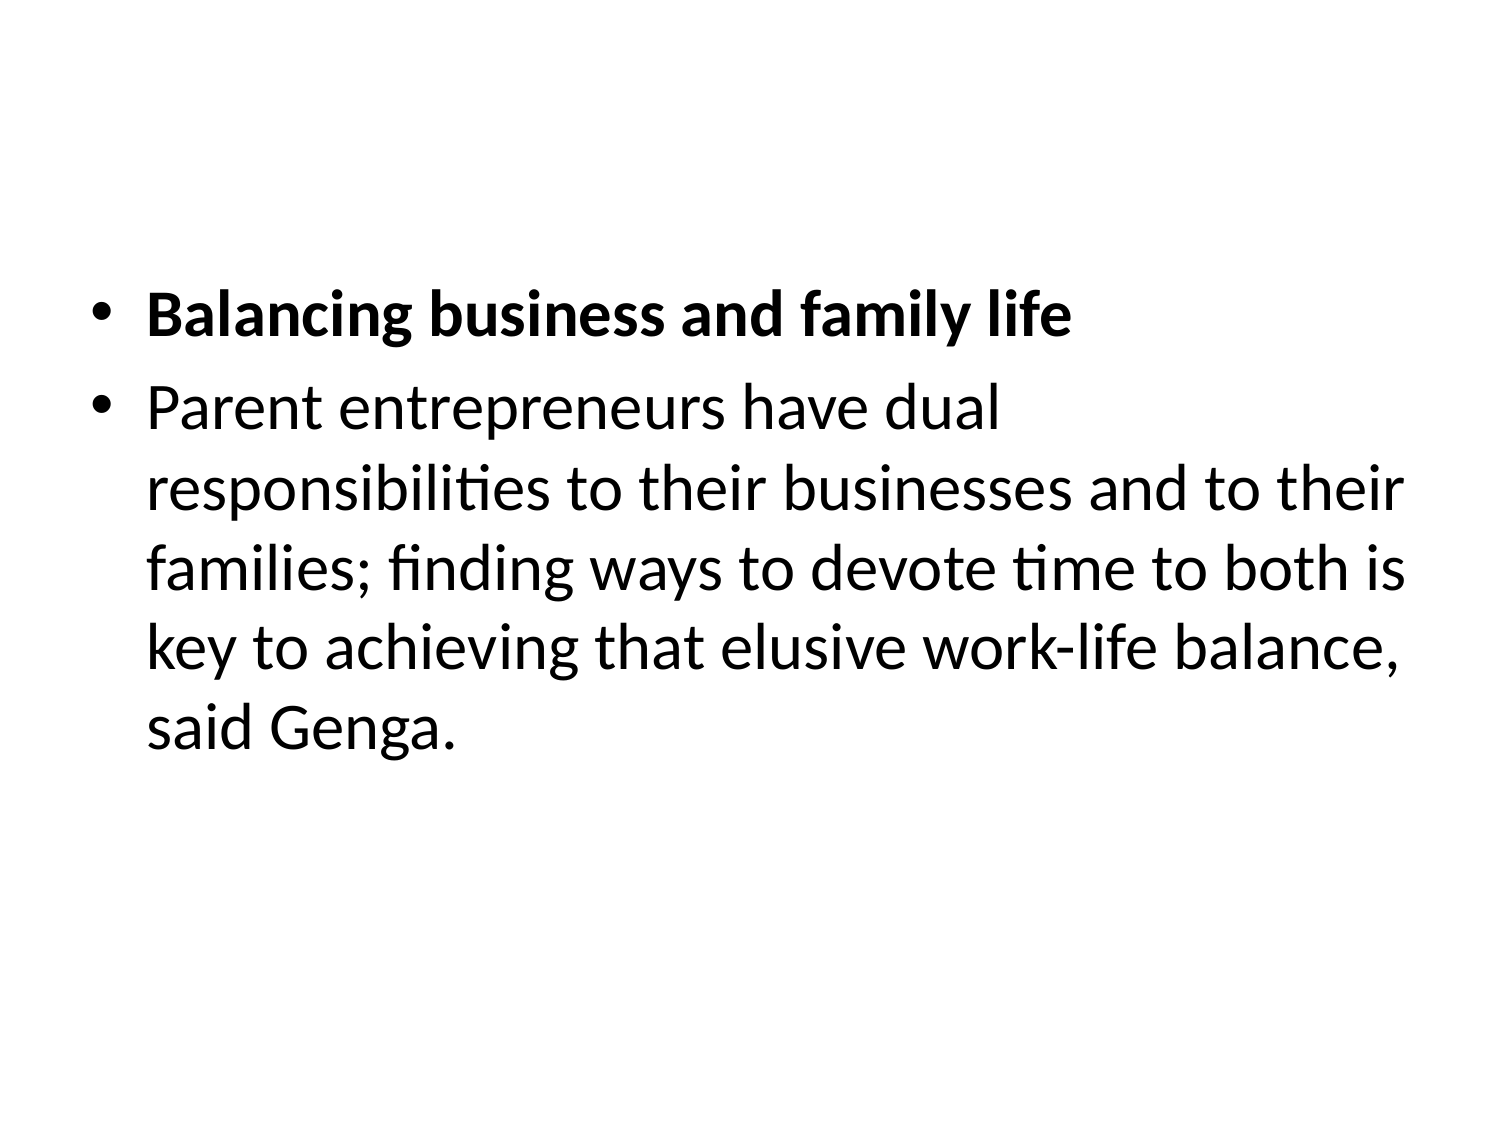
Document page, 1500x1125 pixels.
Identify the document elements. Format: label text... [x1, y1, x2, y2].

list Balancing business and family life Parent entrepreneurs have dual responsibilities to their businesses and to their families; finding ways to devote time to both is key to achieving that elusive work-life balance, said Genga. [75, 262, 1425, 1005]
